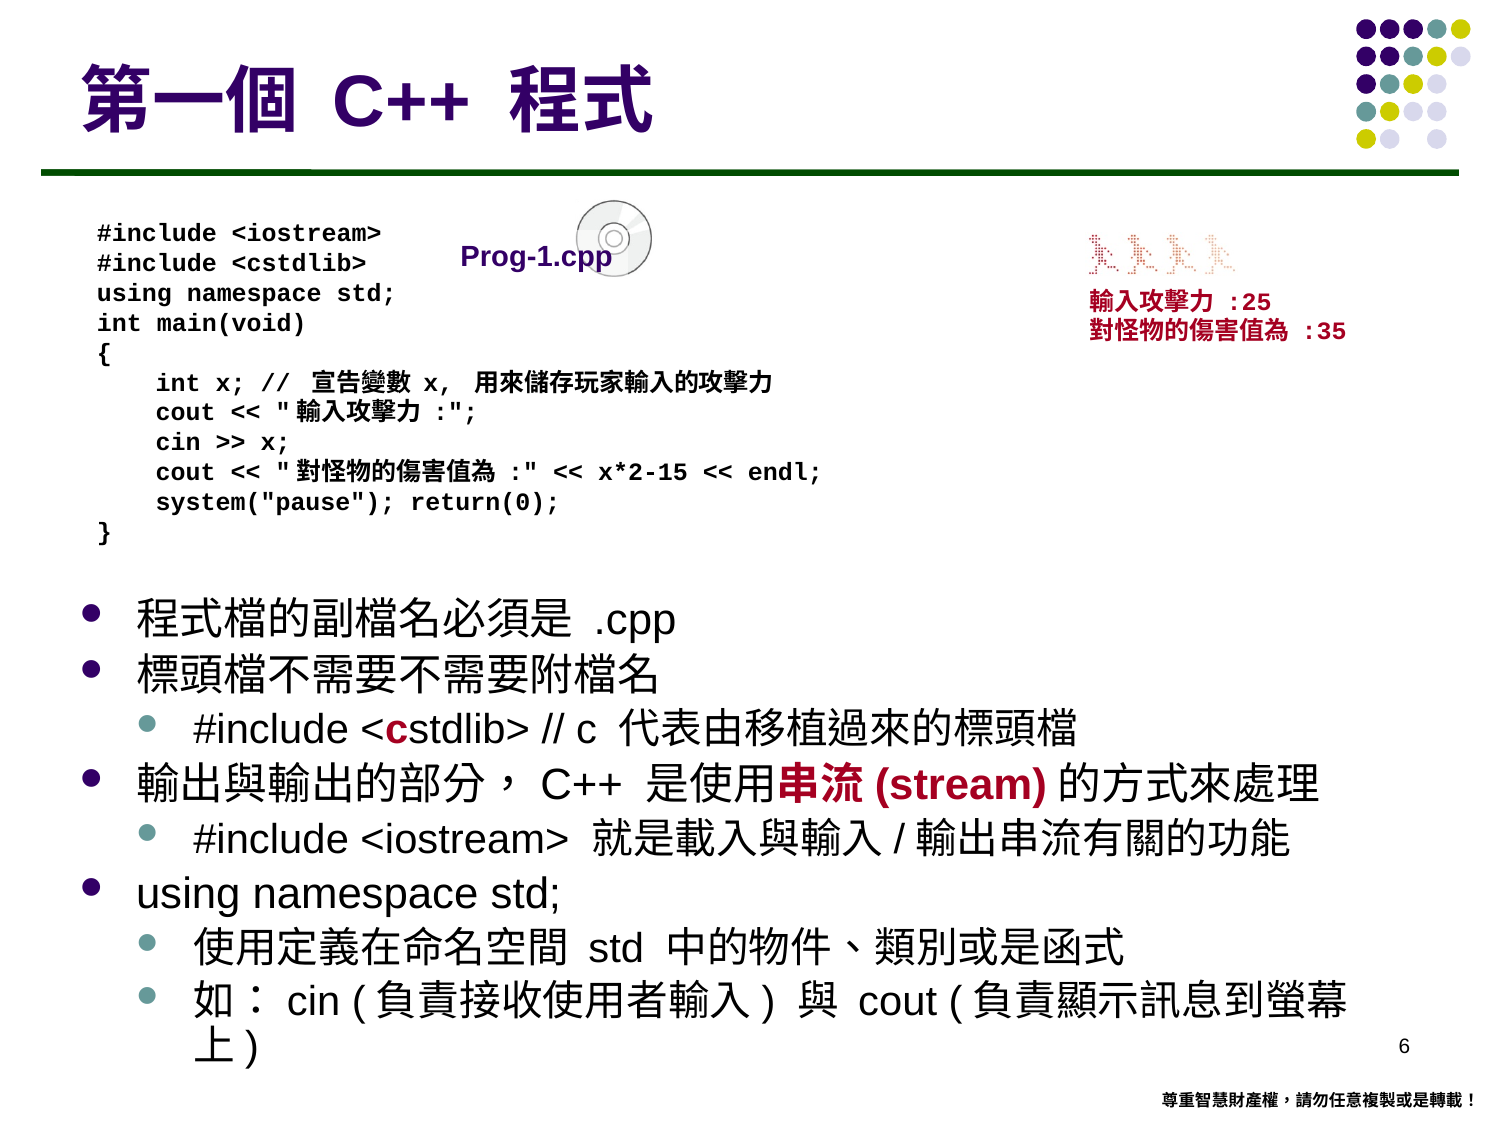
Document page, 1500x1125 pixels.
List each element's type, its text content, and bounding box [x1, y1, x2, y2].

text_box 輸入攻擊力 :25 對怪物的傷害值為 :35 [1075, 277, 1407, 353]
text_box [444, 198, 657, 281]
picture [1085, 232, 1238, 276]
text_box #include <iostream> #include <cstdlib> using namespace std; int main(void) { int x; // 宣告變數 x, 用來儲存玩家輸入的攻擊力 cout << "輸入攻擊力 :"; cin >> x; cout << "對怪物的傷害值為 :" << x*2-15 << endl; system("pause"); return(0); } [82, 208, 843, 553]
title 第一個 C++ 程式 [64, 42, 1303, 149]
slide_number 5 [1074, 1024, 1426, 1101]
list 程式檔的副檔名必須是 .cpp 標頭檔不需要不需要附檔名 #include <cstdlib> // c 代表由移植過來的標頭檔 輸出與輸出的部分，C++ 是使用串流(stream)的方式來處理 #include <iostream> 就是載入與輸入/輸出串流有關的功能 using namespace std; 使用定義在命名空間 std 中的物件、類別或是函式 如：cin (負責接收使用者輸入) 與 cout (負責顯示訊息到螢幕上) [64, 588, 1416, 1063]
